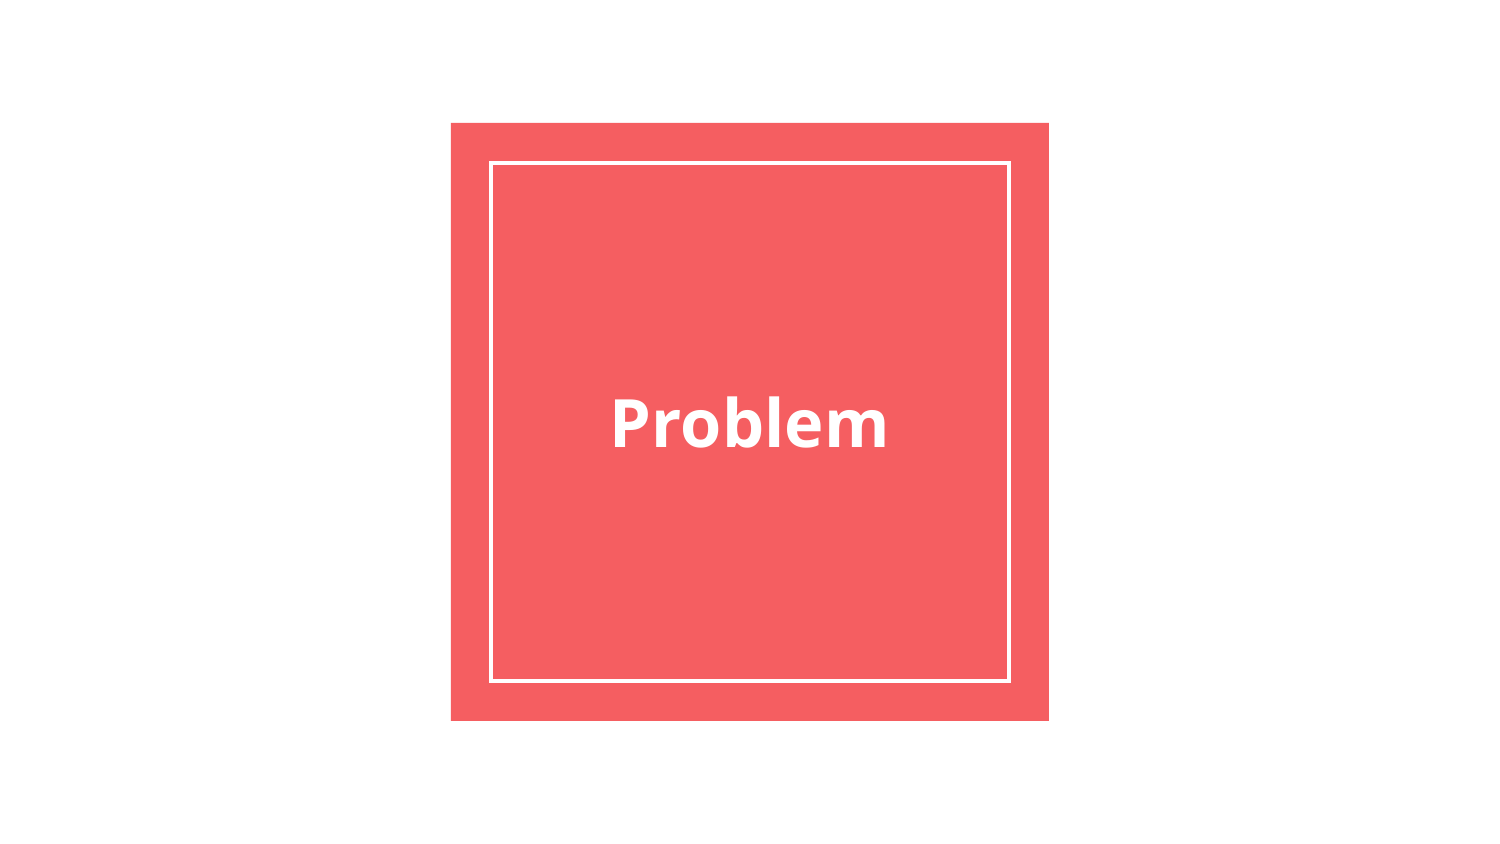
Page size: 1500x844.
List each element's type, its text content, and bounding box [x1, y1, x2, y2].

title Problem [507, 291, 993, 552]
